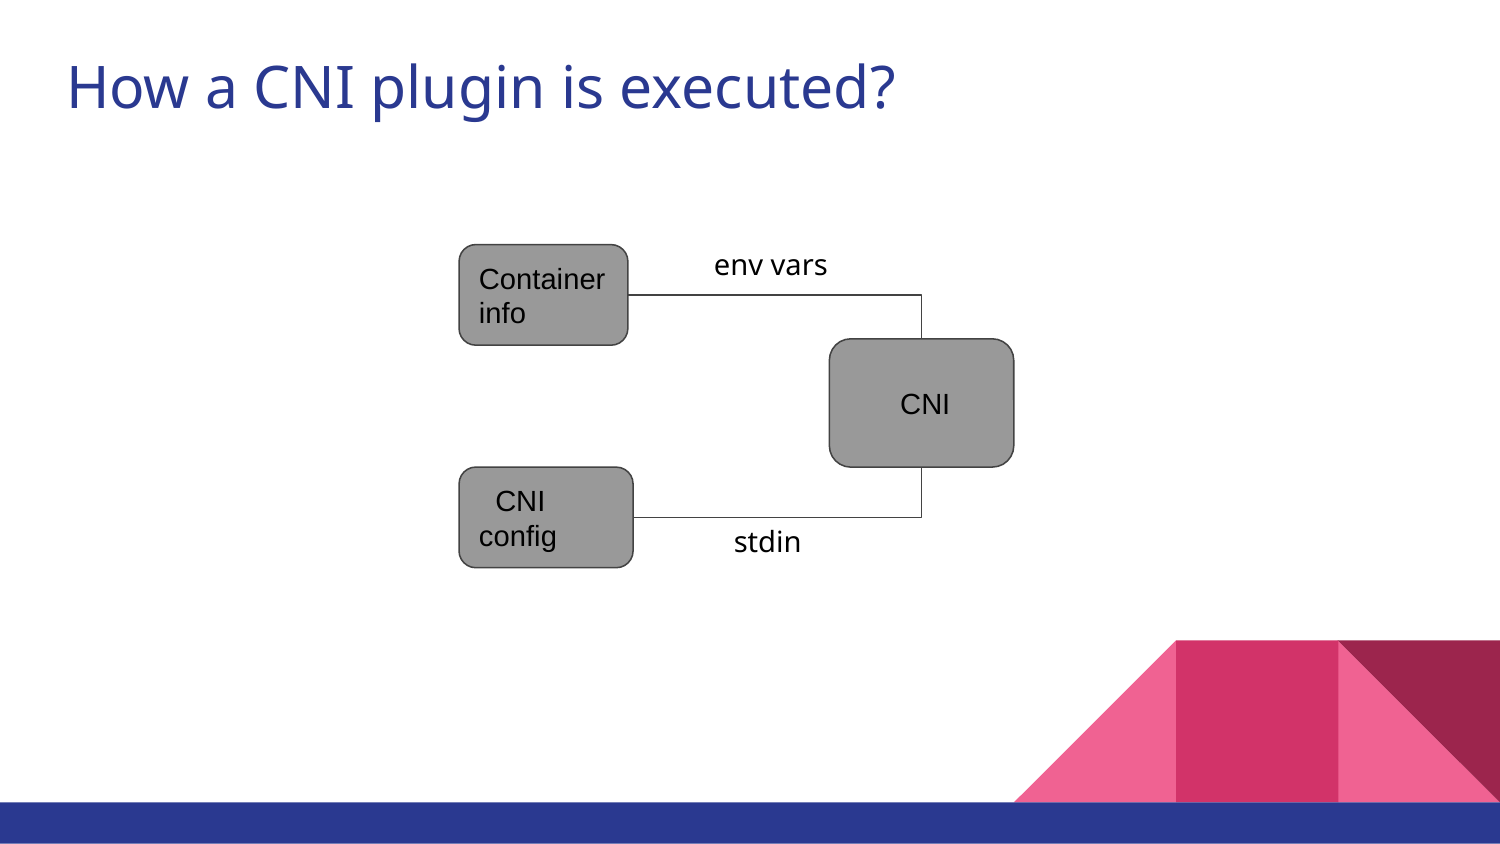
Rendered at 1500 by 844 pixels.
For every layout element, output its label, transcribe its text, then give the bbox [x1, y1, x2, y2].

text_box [632, 466, 922, 518]
text_box env vars [698, 231, 903, 293]
text_box Container info [459, 244, 628, 346]
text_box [627, 294, 922, 340]
text_box stdin [718, 527, 836, 574]
title How a CNI plugin is executed? [51, 35, 1449, 136]
text_box CNI [829, 338, 1014, 468]
text_box CNI config [459, 467, 634, 568]
